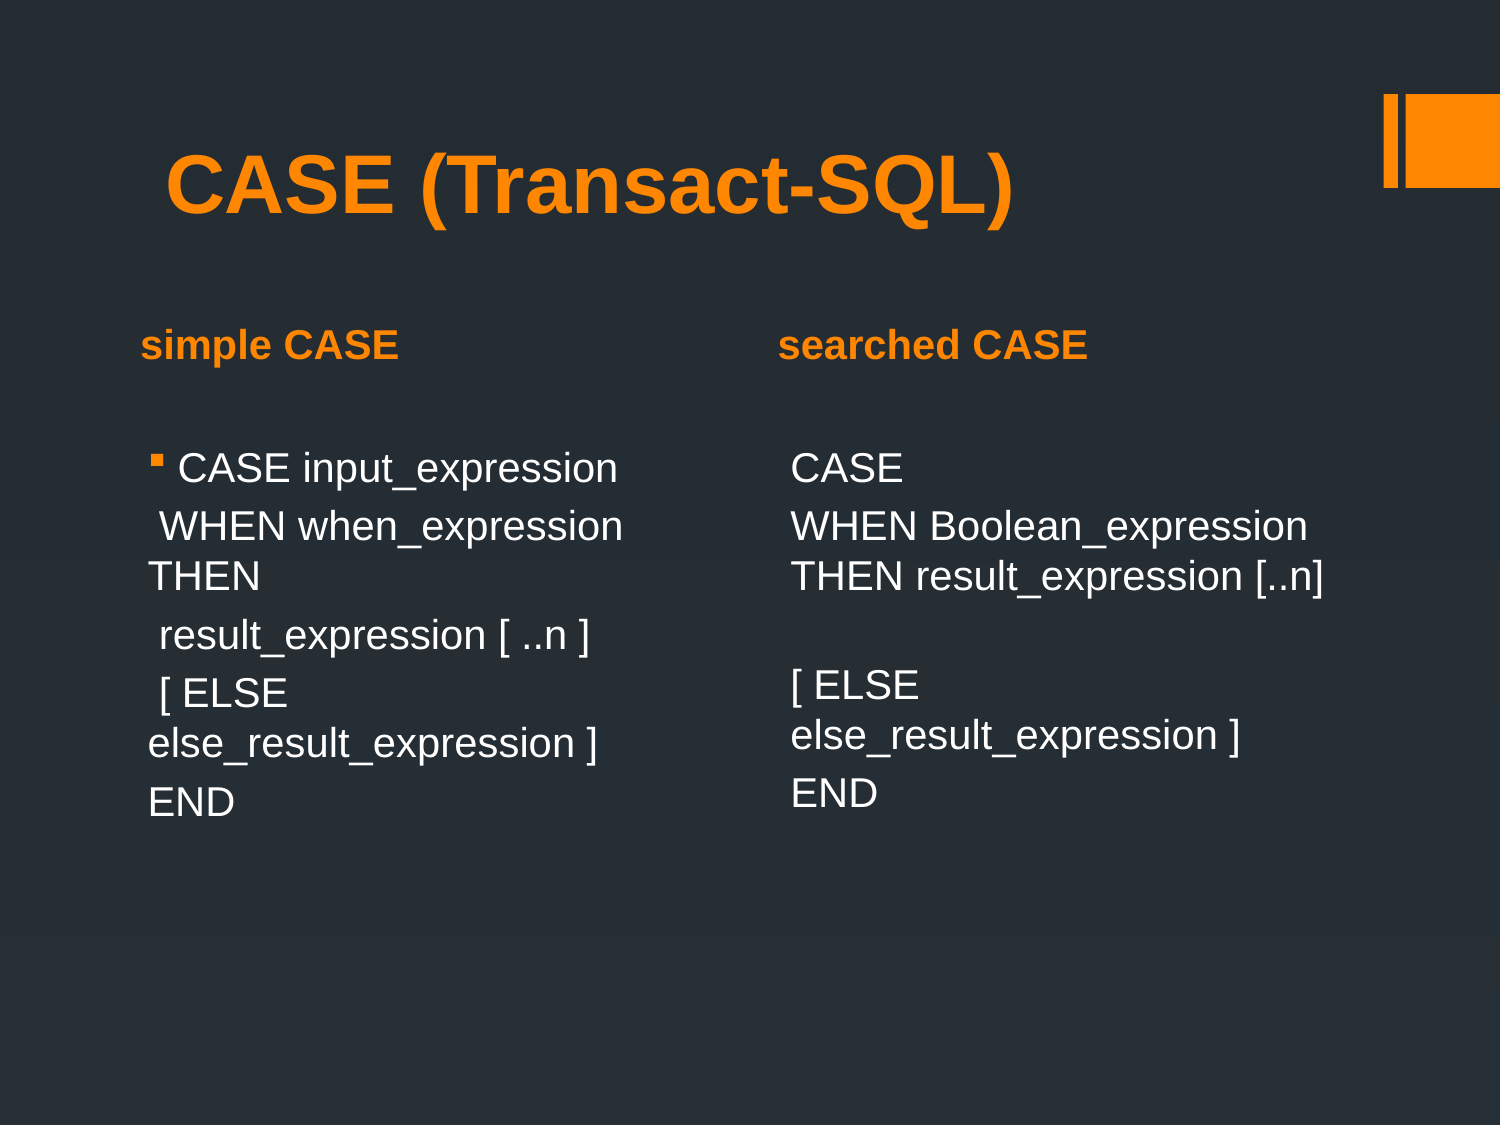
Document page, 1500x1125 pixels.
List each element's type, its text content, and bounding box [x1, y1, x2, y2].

list searched CASE [762, 249, 1353, 375]
list CASE WHEN Boolean_expression THEN result_expression [..n] [ ELSE else_result_expression ] END [768, 375, 1363, 1040]
title CASE (Transact-SQL) [150, 75, 1350, 238]
list simple CASE [125, 262, 736, 375]
list CASE input_expression WHEN when_expression THEN result_expression [ ..n ] [ ELSE else_result_expression ] END [125, 375, 735, 1040]
